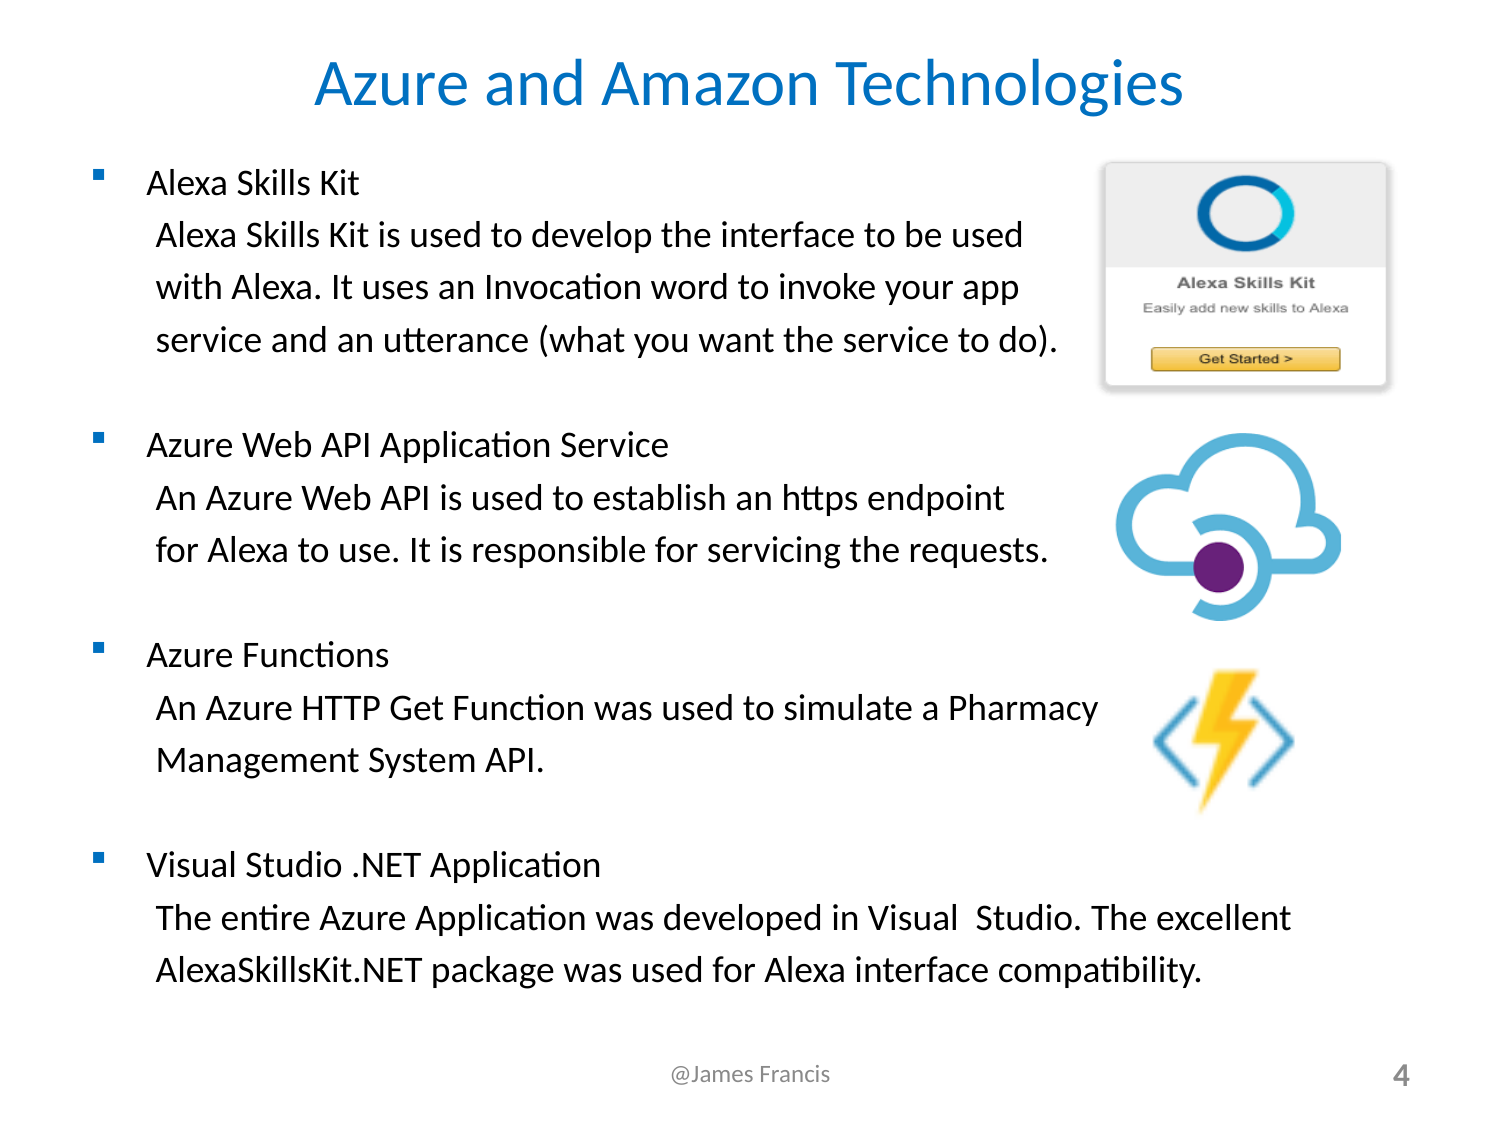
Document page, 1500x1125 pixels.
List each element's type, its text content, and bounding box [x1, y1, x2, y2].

footer @James Francis [512, 1042, 988, 1103]
slide_number 4 [1074, 1042, 1425, 1103]
list Alexa Skills Kit Alexa Skills Kit is used to develop the interface to be used with Alexa. It uses an Invocation word to invoke your app service and an utterance (what you want the service to do). Azure Web API Application Service An Azure Web API is used to establish an https endpoint for Alexa to use. It is responsible for servicing the requests. Azure Functions An Azure HTTP Get Function was used to simulate a Pharmacy Management System API. Visual Studio .NET Application The entire Azure Application was developed in Visual Studio. The excellent AlexaSkillsKit.NET package was used for Alexa interface compatibility. [75, 149, 1425, 1025]
title Azure and Amazon Technologies [75, 19, 1425, 138]
picture [1089, 154, 1408, 406]
picture [1141, 659, 1317, 823]
picture [1049, 432, 1408, 621]
